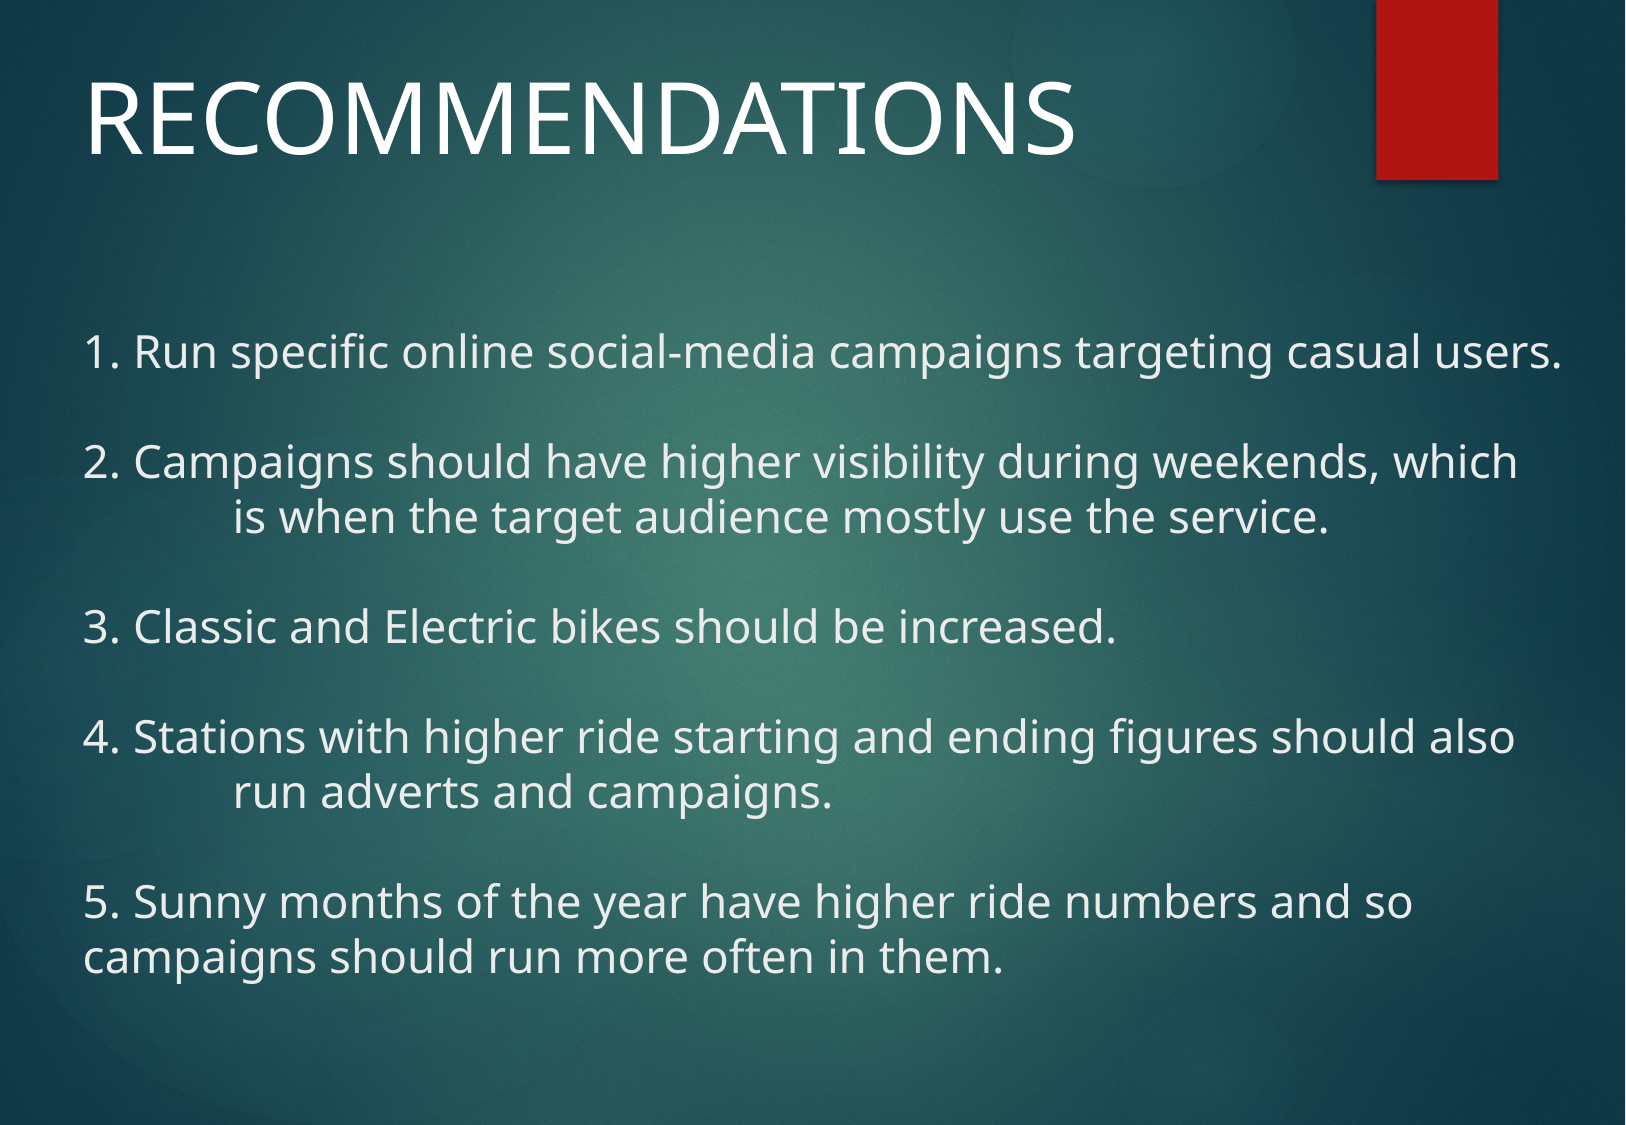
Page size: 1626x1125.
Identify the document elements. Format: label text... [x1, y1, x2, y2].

subtitle Recommendations [67, 47, 1362, 188]
title 1. Run specific online social-media campaigns targeting casual users. 2. Campaigns should have higher visibility during weekends, which is when the target audience mostly use the service. 3. Classic and Electric bikes should be increased. 4. Stations with higher ride starting and ending figures should also run adverts and campaigns. 5. Sunny months of the year have higher ride numbers and so campaigns should run more often in them. [67, 188, 1582, 1100]
